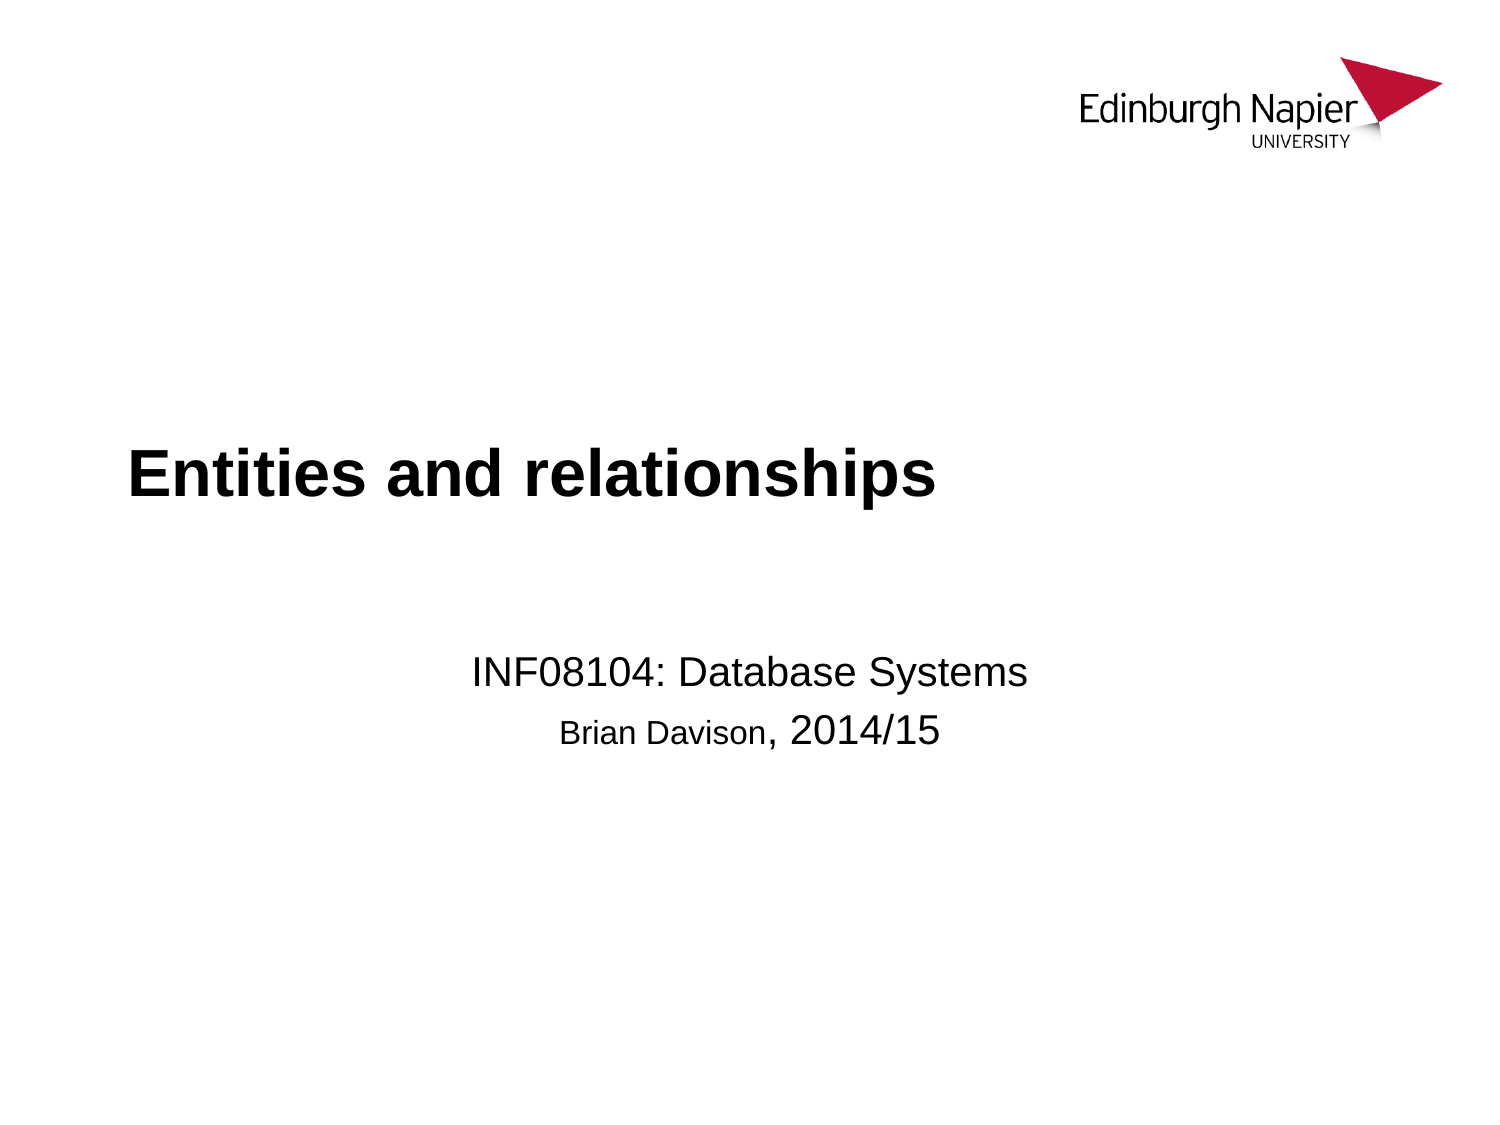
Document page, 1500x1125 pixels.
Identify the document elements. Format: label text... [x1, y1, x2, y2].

subtitle INF08104: Database Systems Brian Davison, 2014/15 [224, 637, 1276, 926]
picture [1081, 57, 1443, 148]
title Entities and relationships [112, 349, 1388, 591]
